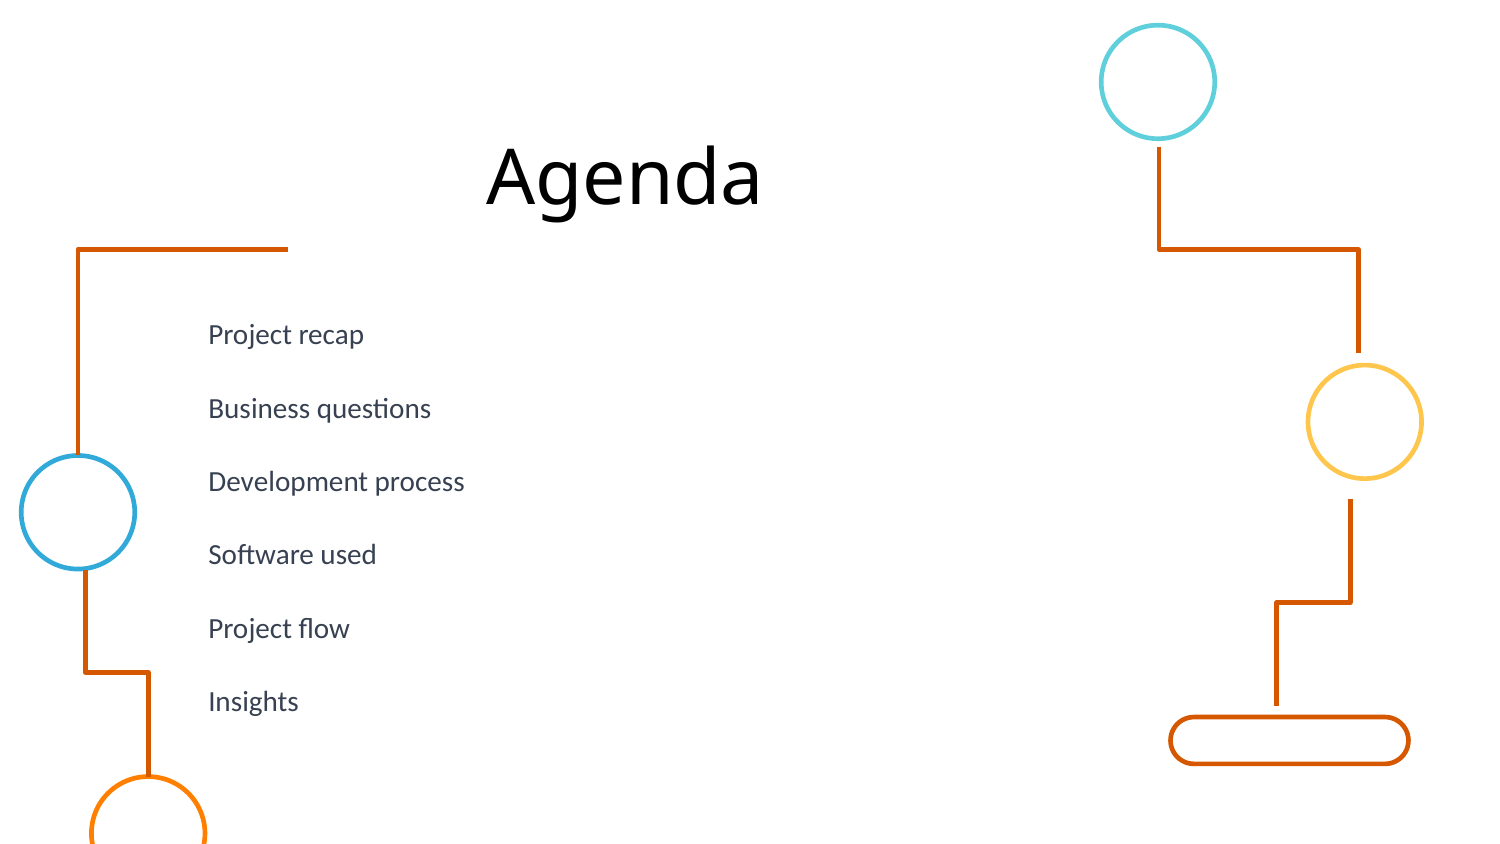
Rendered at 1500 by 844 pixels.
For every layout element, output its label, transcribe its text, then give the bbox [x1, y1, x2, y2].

title Agenda [55, 48, 1196, 299]
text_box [1155, 149, 1363, 350]
text_box [91, 776, 205, 844]
text_box [1308, 365, 1422, 479]
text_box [13, 641, 221, 706]
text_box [1210, 565, 1417, 640]
text_box [1170, 717, 1409, 764]
text_box [21, 455, 135, 570]
subtitle Project recap Business questions Development process Software used Project flow Insights [193, 295, 1058, 810]
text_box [77, 249, 288, 456]
text_box [1101, 25, 1215, 139]
